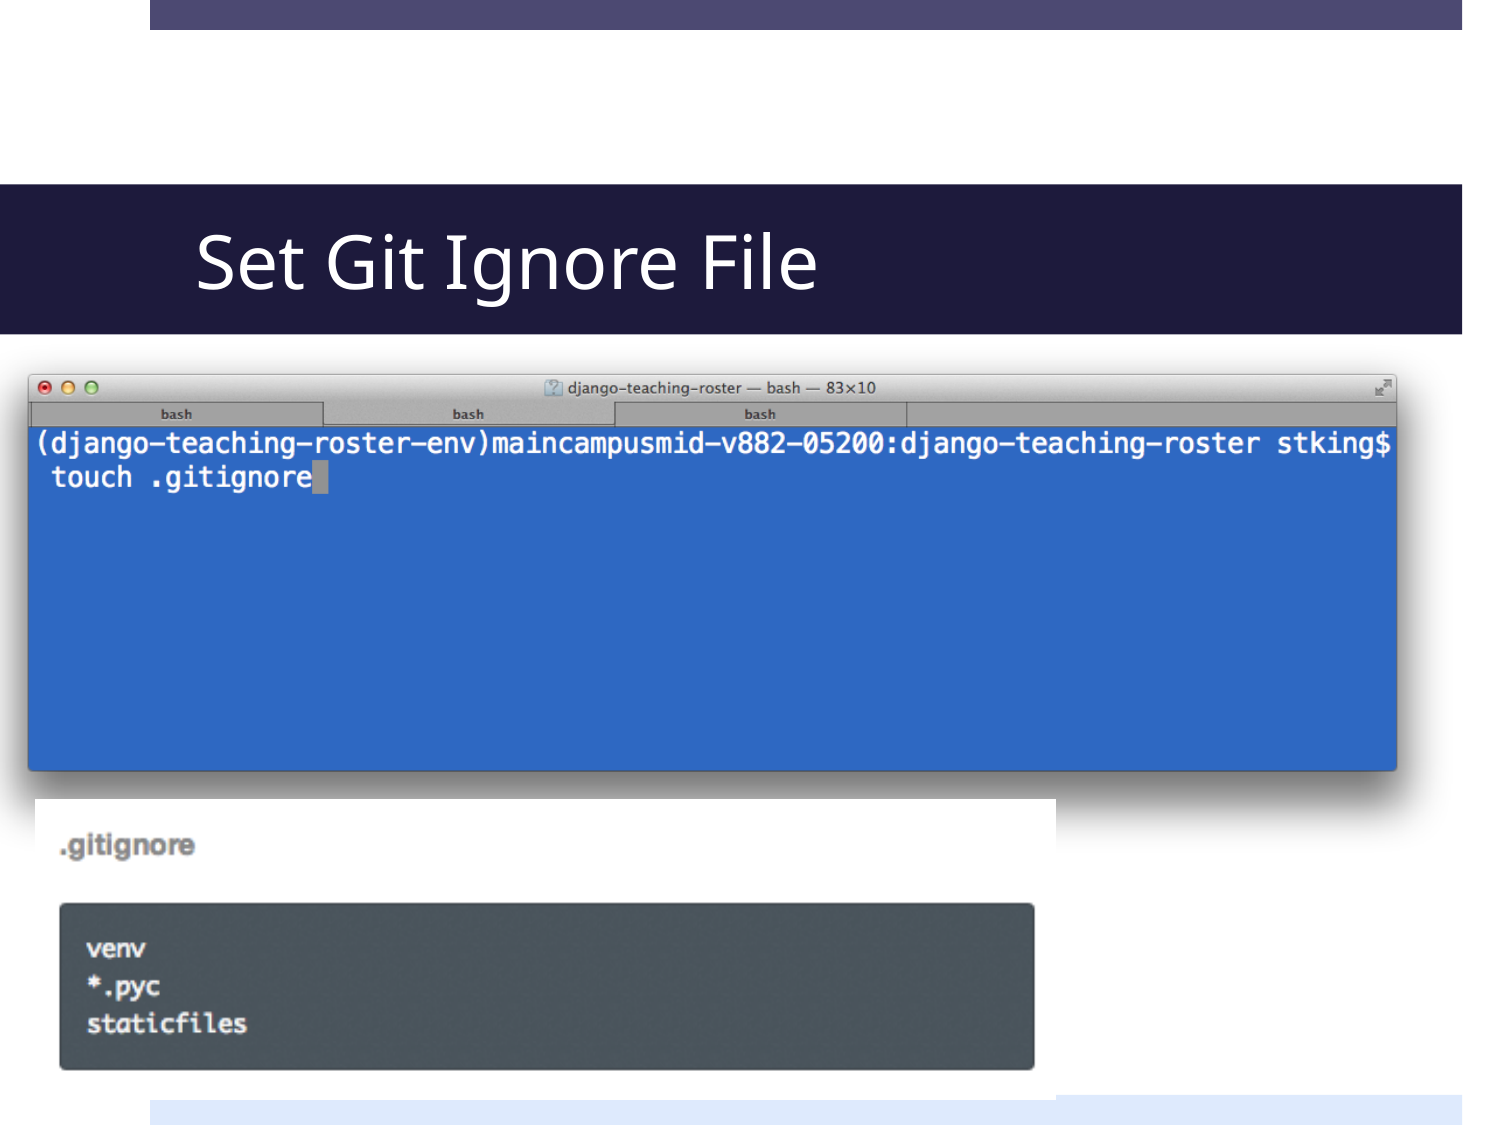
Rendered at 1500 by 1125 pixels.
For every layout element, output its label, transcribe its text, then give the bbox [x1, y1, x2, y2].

picture [0, 333, 1463, 1100]
title Set Git Ignore File [0, 184, 1463, 333]
